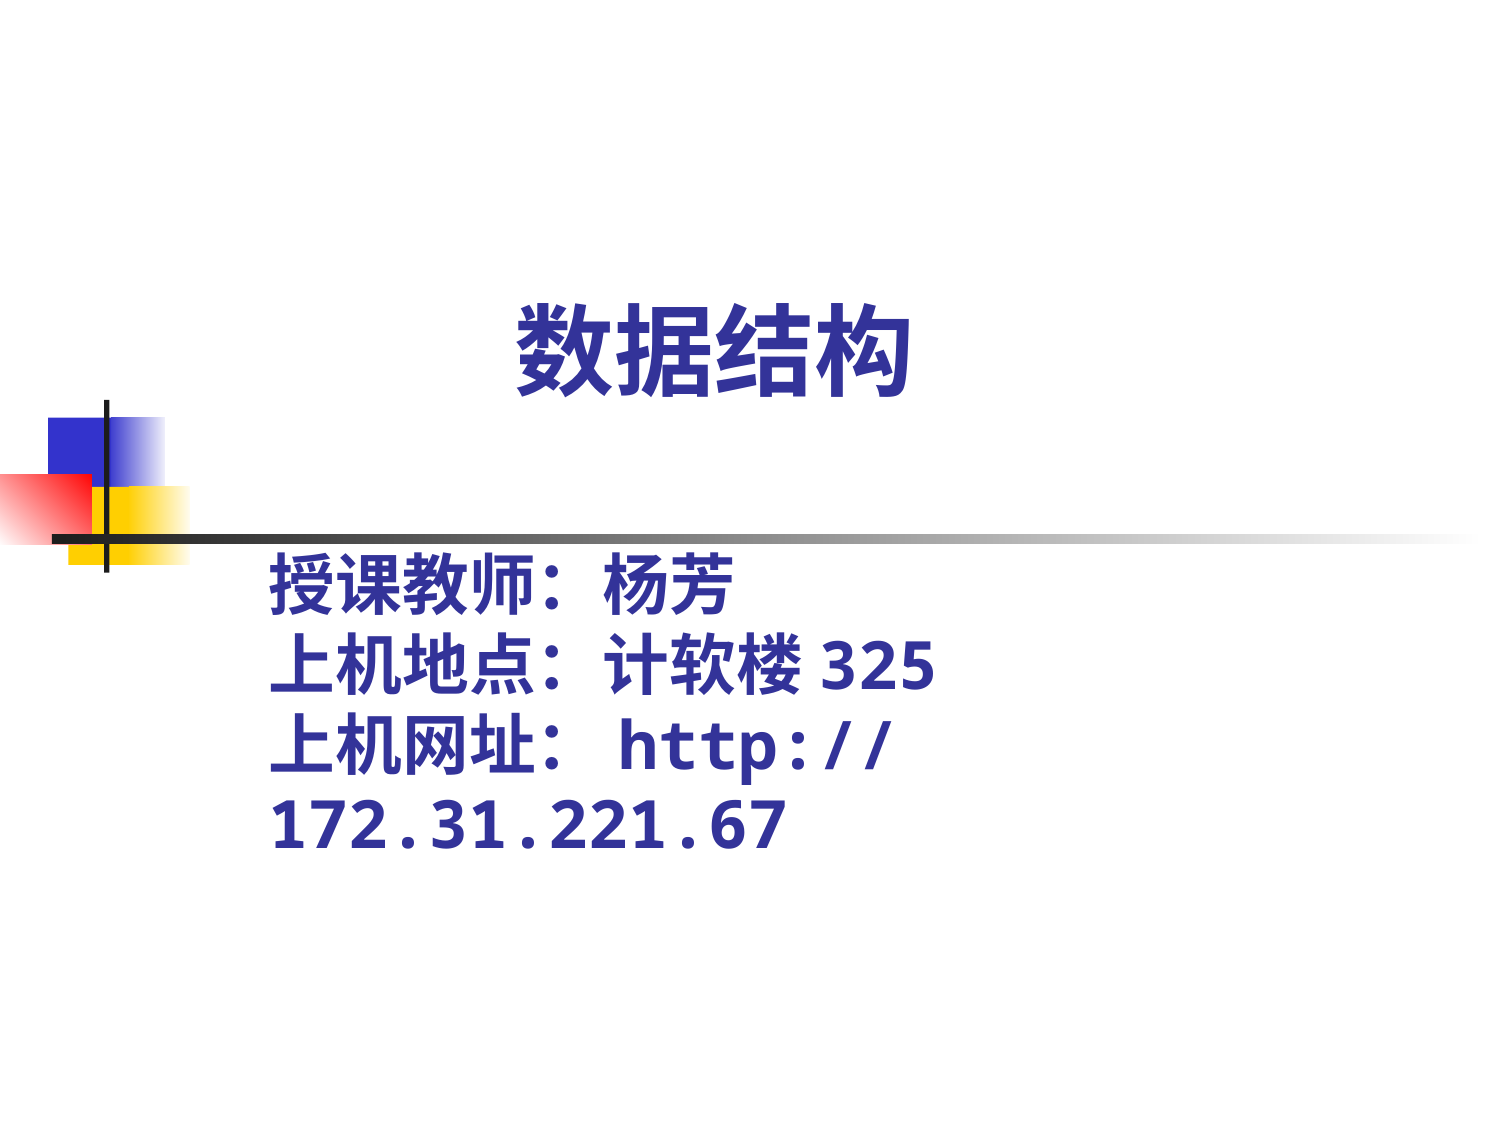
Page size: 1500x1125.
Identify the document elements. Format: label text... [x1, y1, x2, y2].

text_box 数据结构 [386, 281, 1043, 416]
title 授课教师：杨芳 上机地点：计软楼325 上机网址：http://172.31.221.67 [253, 609, 1361, 870]
